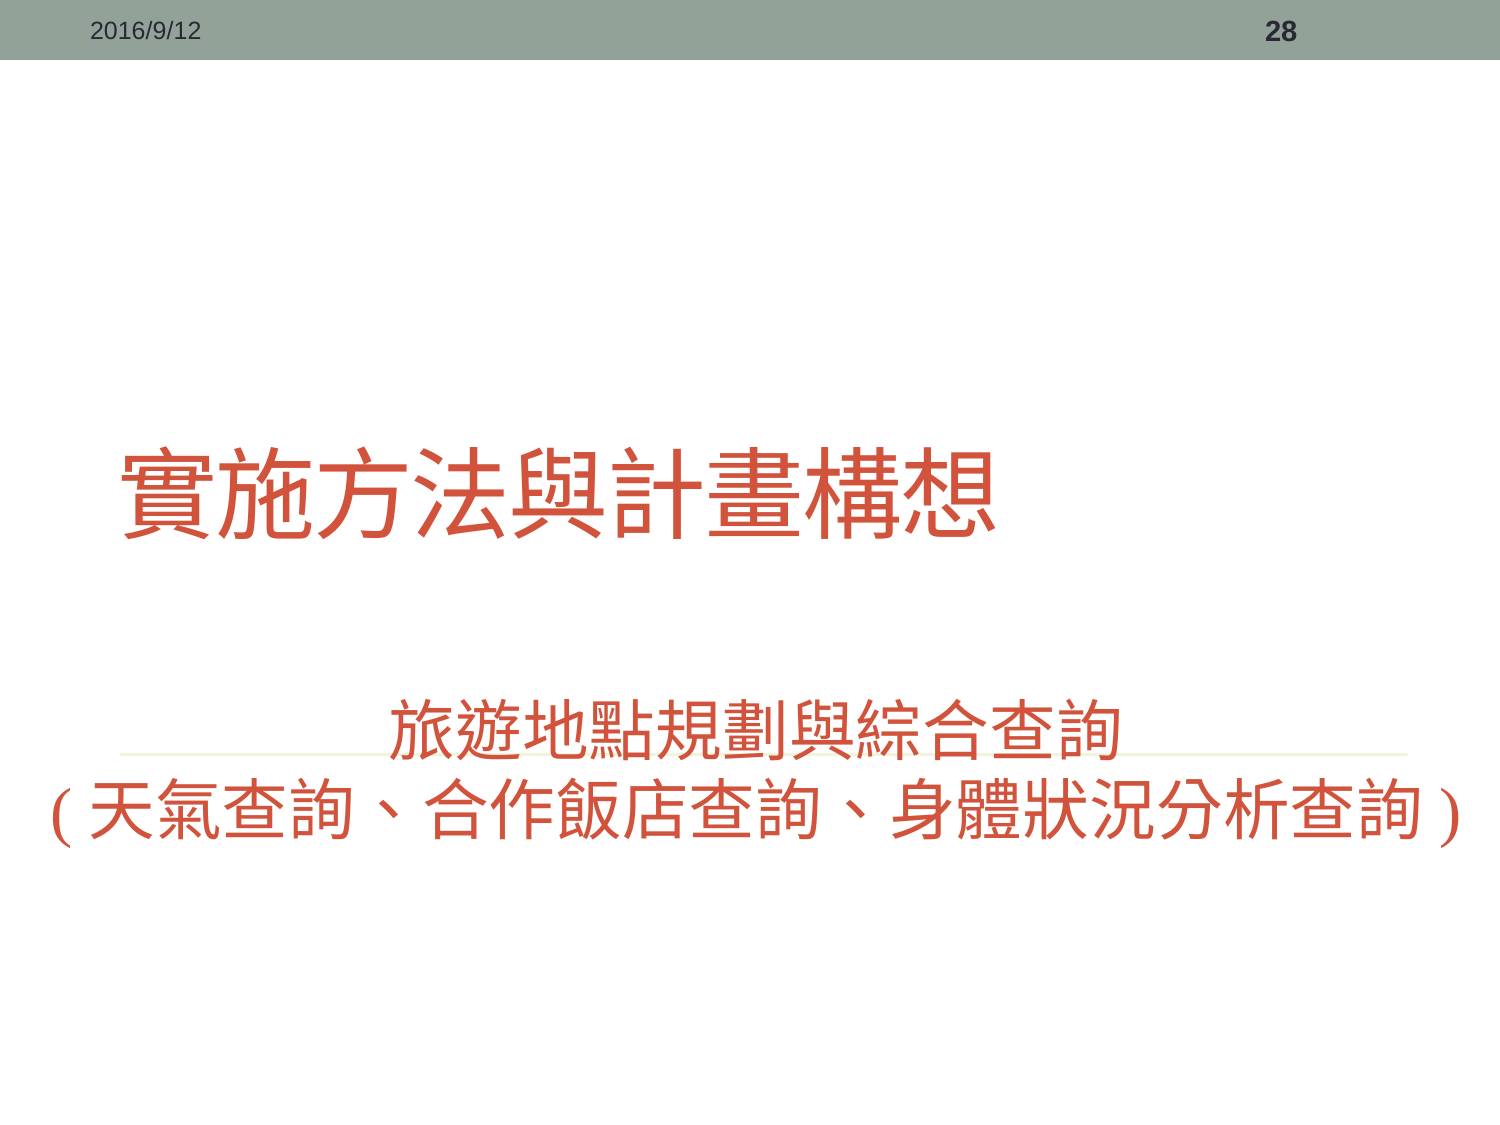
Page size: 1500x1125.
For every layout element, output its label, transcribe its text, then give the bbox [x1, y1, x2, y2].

title 實施方法與計畫構想 [102, 408, 1397, 560]
list 旅遊地點規劃與綜合查詢 (天氣查詢、合作飯店查詢、身體狀況分析查詢) [29, 680, 1483, 927]
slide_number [75, 3, 550, 57]
slide_number 28 [1250, 3, 1425, 57]
